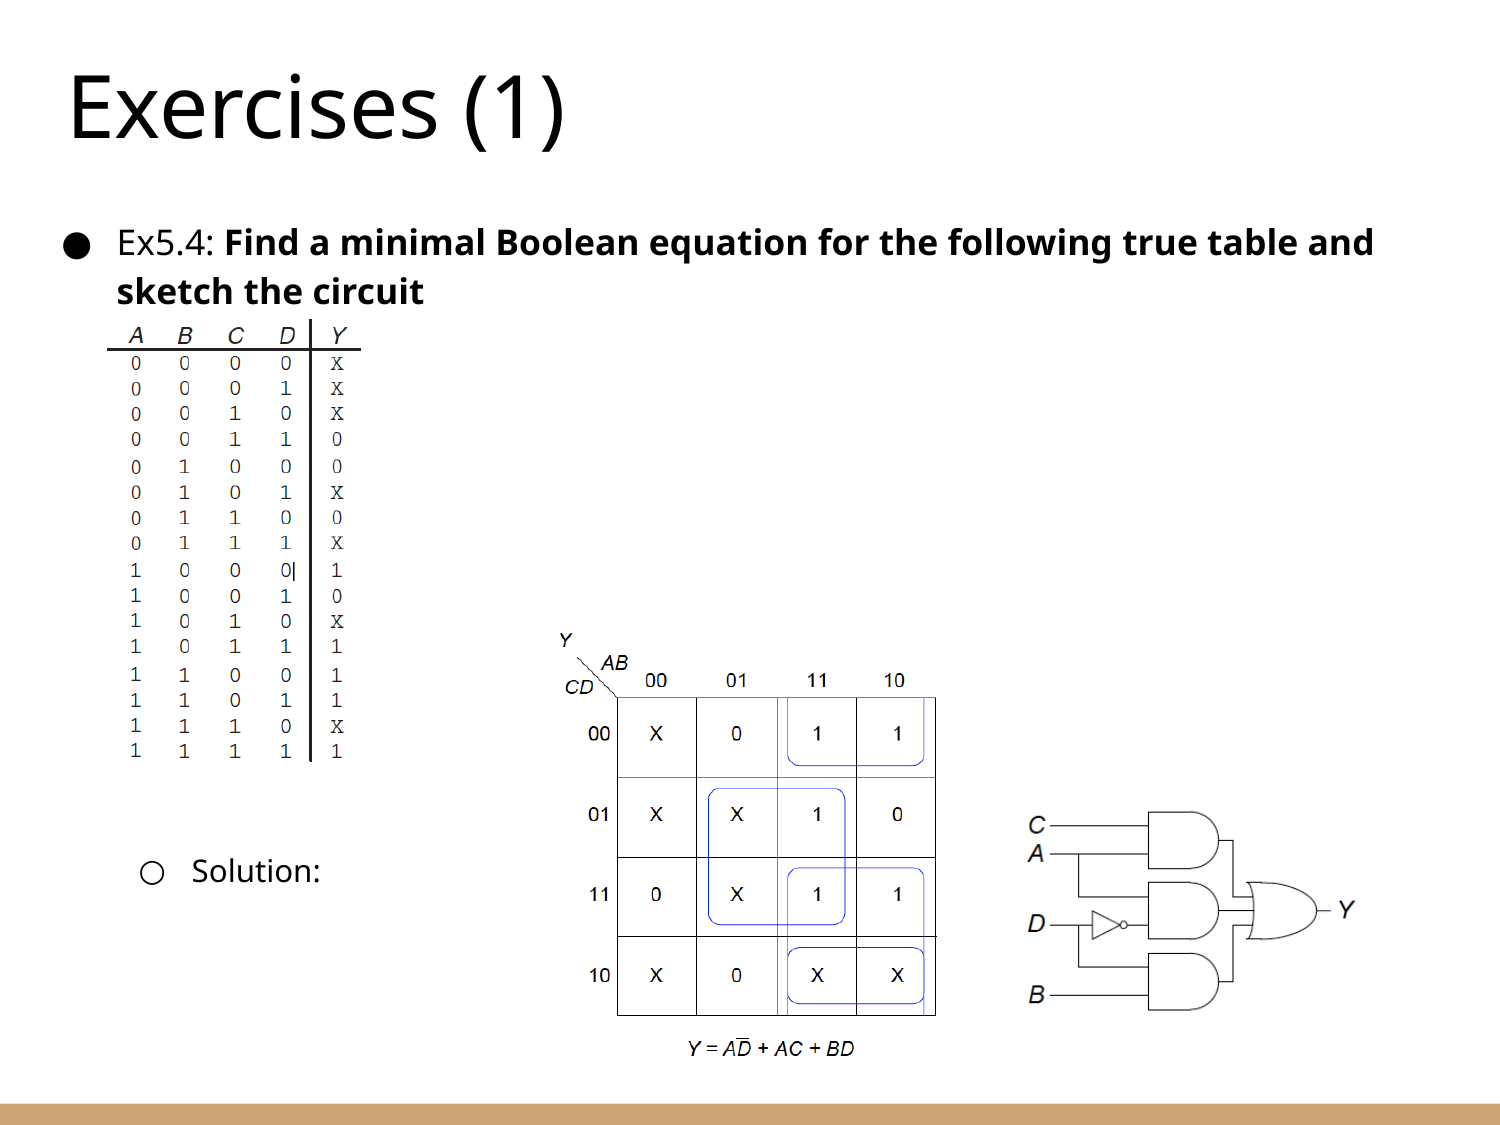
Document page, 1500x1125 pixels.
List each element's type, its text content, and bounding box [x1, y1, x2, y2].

picture [977, 797, 1366, 1021]
list Ex5.4: Find a minimal Boolean equation for the following true table and sketch the circuit Solution: [26, 198, 1474, 1036]
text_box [544, 616, 956, 1067]
picture [95, 319, 361, 766]
title Exercises (1) [51, 69, 1449, 172]
